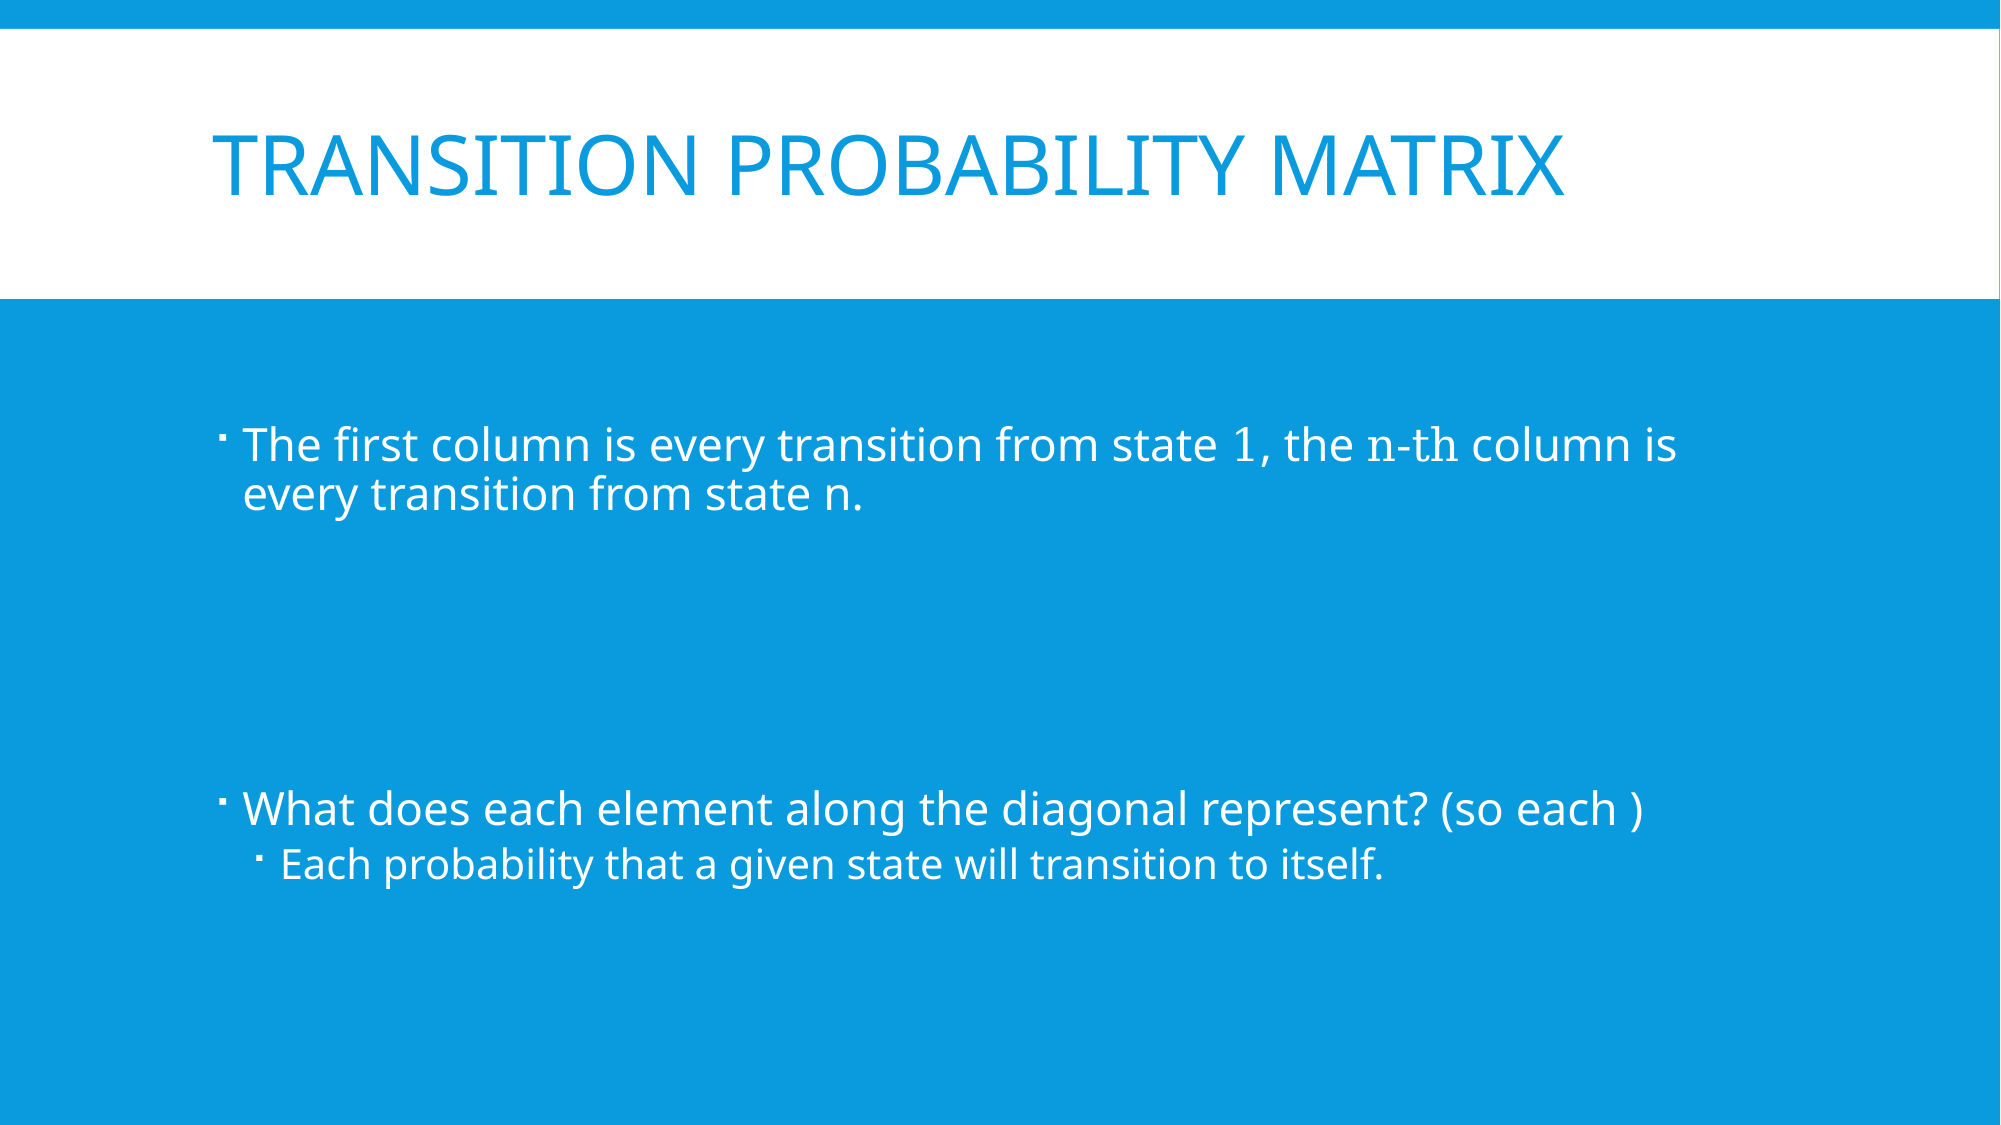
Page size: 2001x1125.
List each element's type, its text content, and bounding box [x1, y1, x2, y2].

title Transition Probability Matrix [197, 46, 1803, 295]
